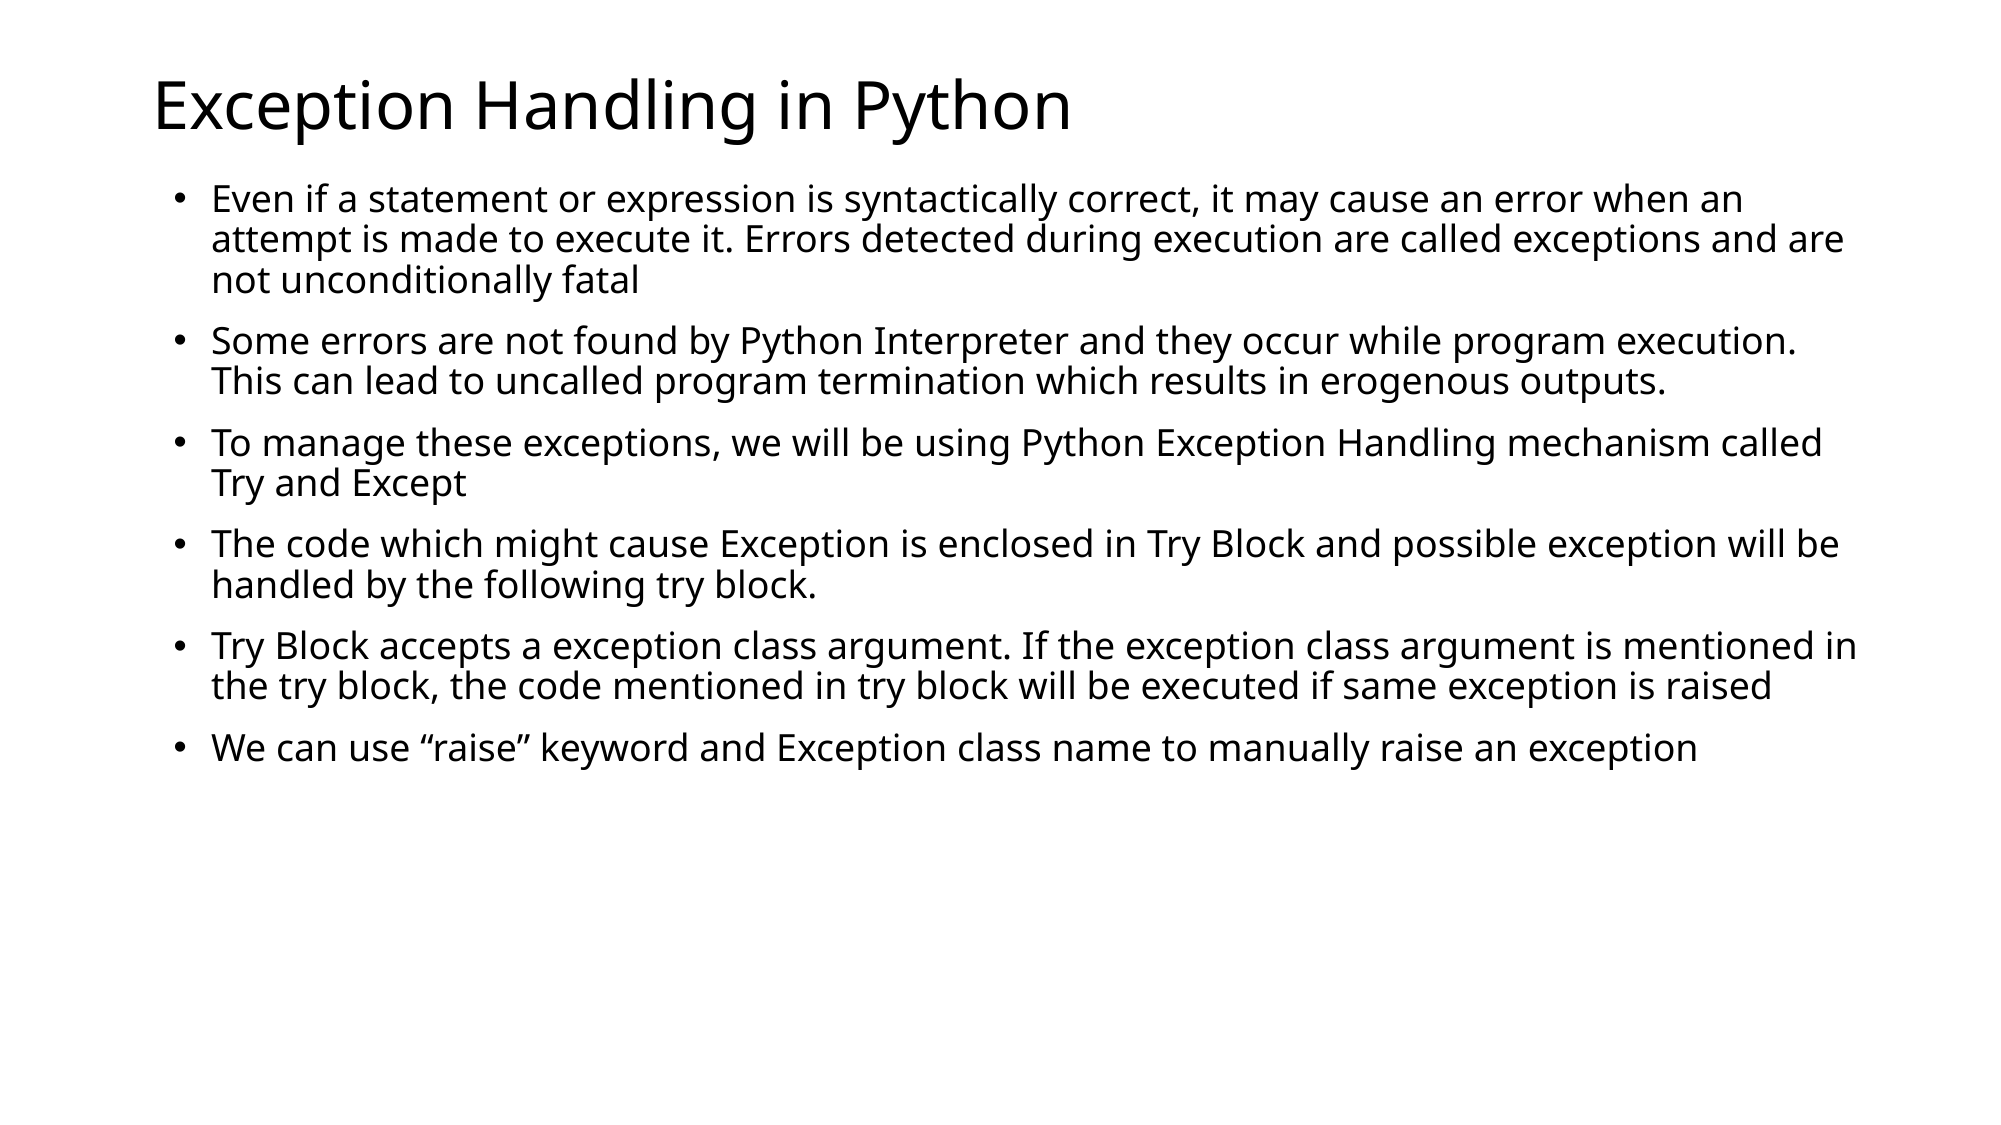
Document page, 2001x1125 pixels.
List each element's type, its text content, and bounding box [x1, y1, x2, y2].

title Exception Handling in Python [137, 59, 1863, 157]
list Even if a statement or expression is syntactically correct, it may cause an error when an attempt is made to execute it. Errors detected during execution are called exceptions and are not unconditionally fatal Some errors are not found by Python Interpreter and they occur while program execution. This can lead to uncalled program termination which results in erogenous outputs. To manage these exceptions, we will be using Python Exception Handling mechanism called Try and Except The code which might cause Exception is enclosed in Try Block and possible exception will be handled by the following try block. Try Block accepts a exception class argument. If the exception class argument is mentioned in the try block, the code mentioned in try block will be executed if same exception is raised We can use “raise” keyword and Exception class name to manually raise an exception [158, 172, 1884, 999]
